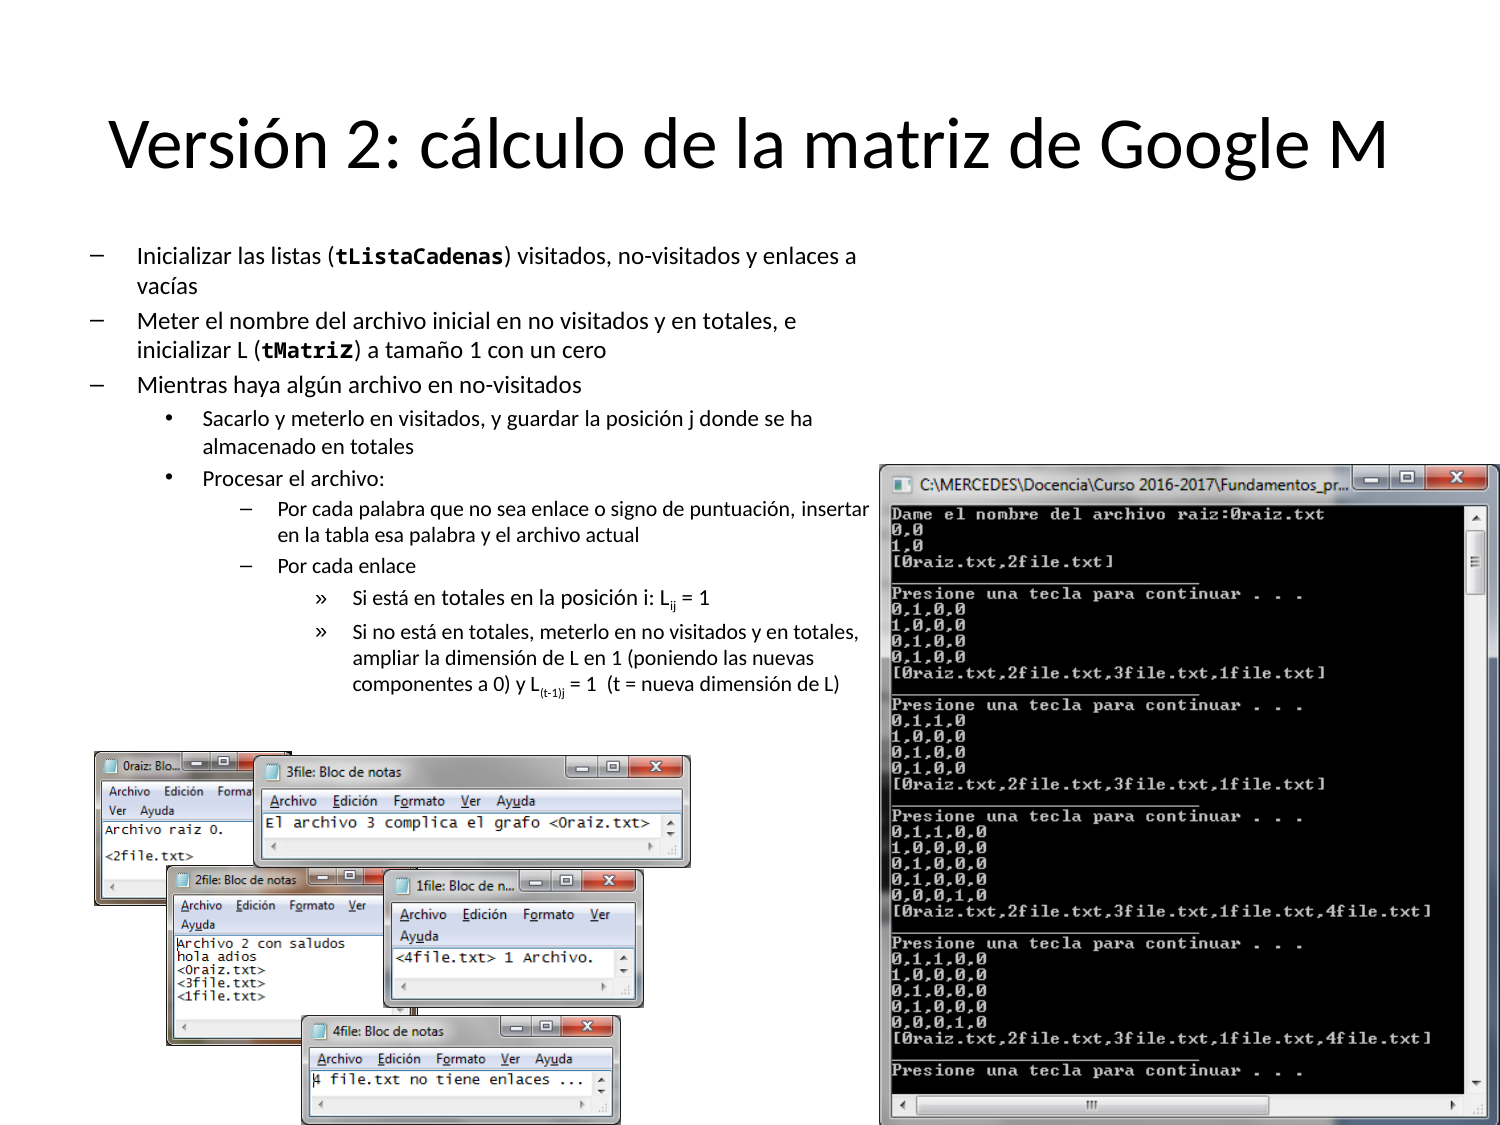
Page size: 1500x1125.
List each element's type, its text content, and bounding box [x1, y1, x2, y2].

list Inicializar las listas (tListaCadenas) visitados, no-visitados y enlaces a vacías Meter el nombre del archivo inicial en no visitados y en totales, e inicializar L (tMatriz) a tamaño 1 con un cero Mientras haya algún archivo en no-visitados Sacarlo y meterlo en visitados, y guardar la posición j donde se ha almacenado en totales Procesar el archivo: Por cada palabra que no sea enlace o signo de puntuación, insertar en la tabla esa palabra y el archivo actual Por cada enlace Si está en totales en la posición i: Lij = 1 Si no está en totales, meterlo en no visitados y en totales, ampliar la dimensión de L en 1 (poniendo las nuevas componentes a 0) y L(t-1)j = 1 (t = nueva dimensión de L) [0, 231, 904, 799]
picture [879, 464, 1500, 1125]
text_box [94, 751, 692, 1125]
title Versión 2: cálculo de la matriz de Google M [75, 45, 1425, 233]
